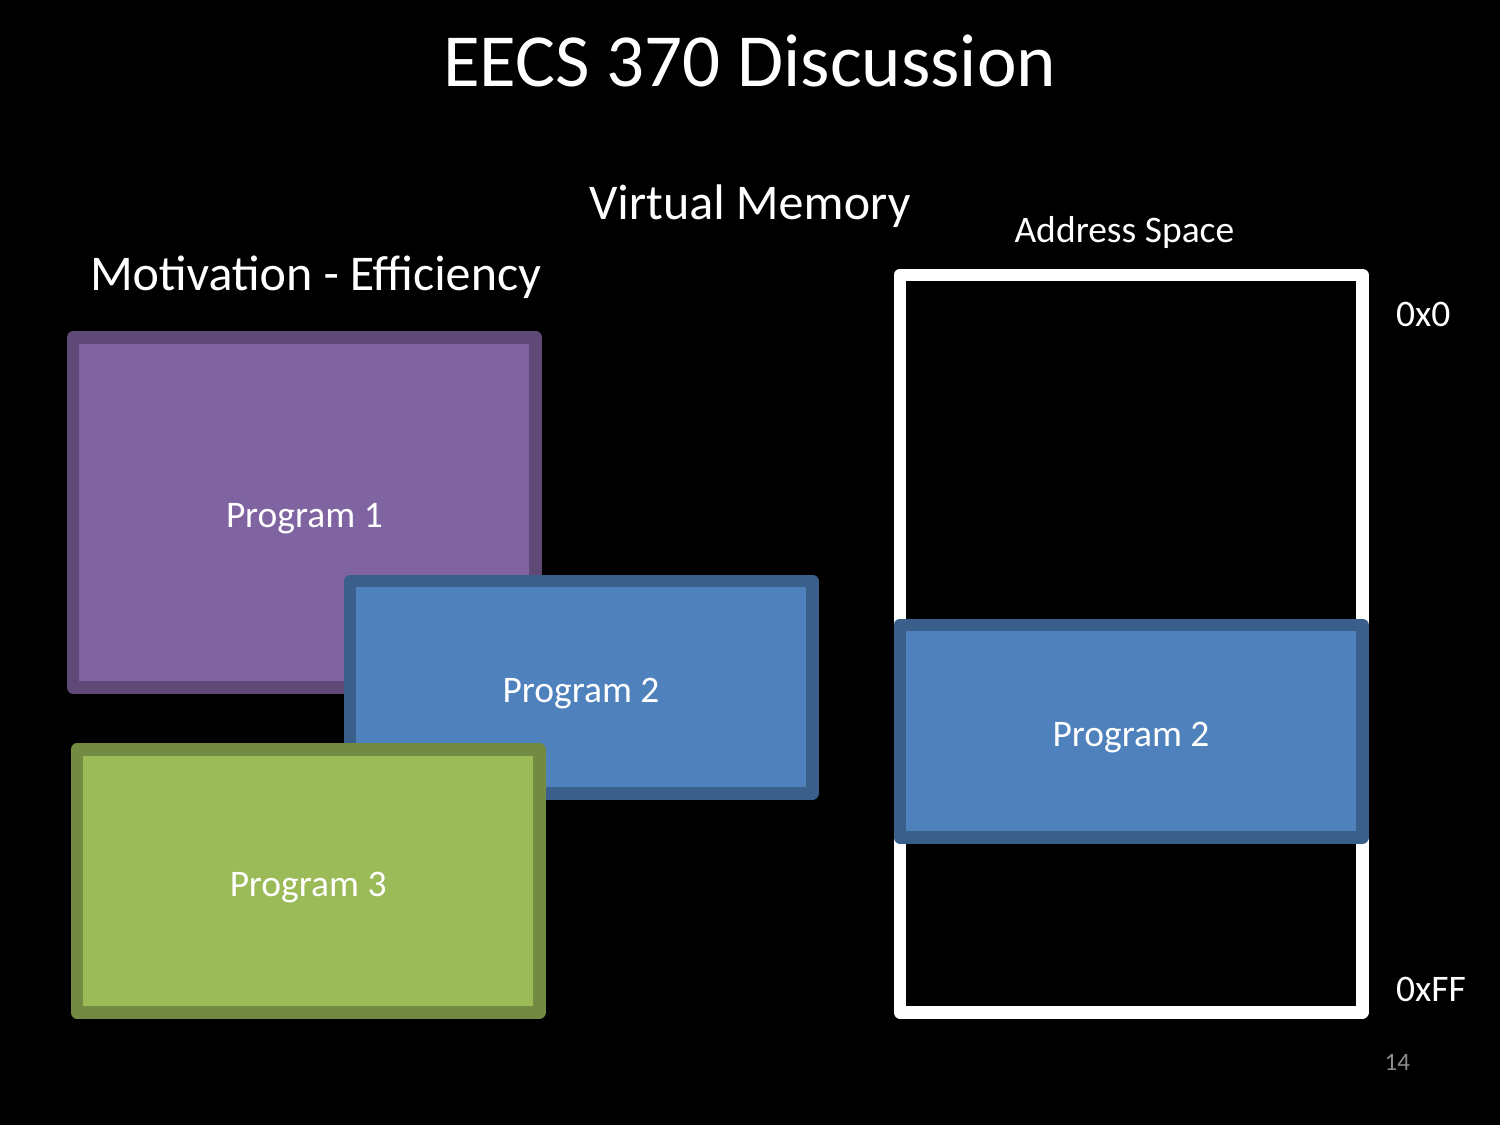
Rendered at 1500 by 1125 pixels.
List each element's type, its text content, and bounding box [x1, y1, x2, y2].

text_box 0x0 0xFF [1381, 281, 1500, 1017]
text_box Program 2 [348, 579, 815, 796]
text_box [898, 273, 1364, 623]
text_box Program 2 [898, 623, 1364, 839]
text_box Address Space [999, 197, 1388, 257]
text_box Program 1 [71, 335, 538, 689]
slide_number 14 [1074, 1030, 1425, 1091]
text_box [898, 839, 1364, 1014]
title EECS 370 Discussion [75, 0, 1425, 150]
text_box Program 3 [75, 747, 542, 1014]
list Virtual Memory Motivation - Efficiency [75, 162, 1425, 1050]
